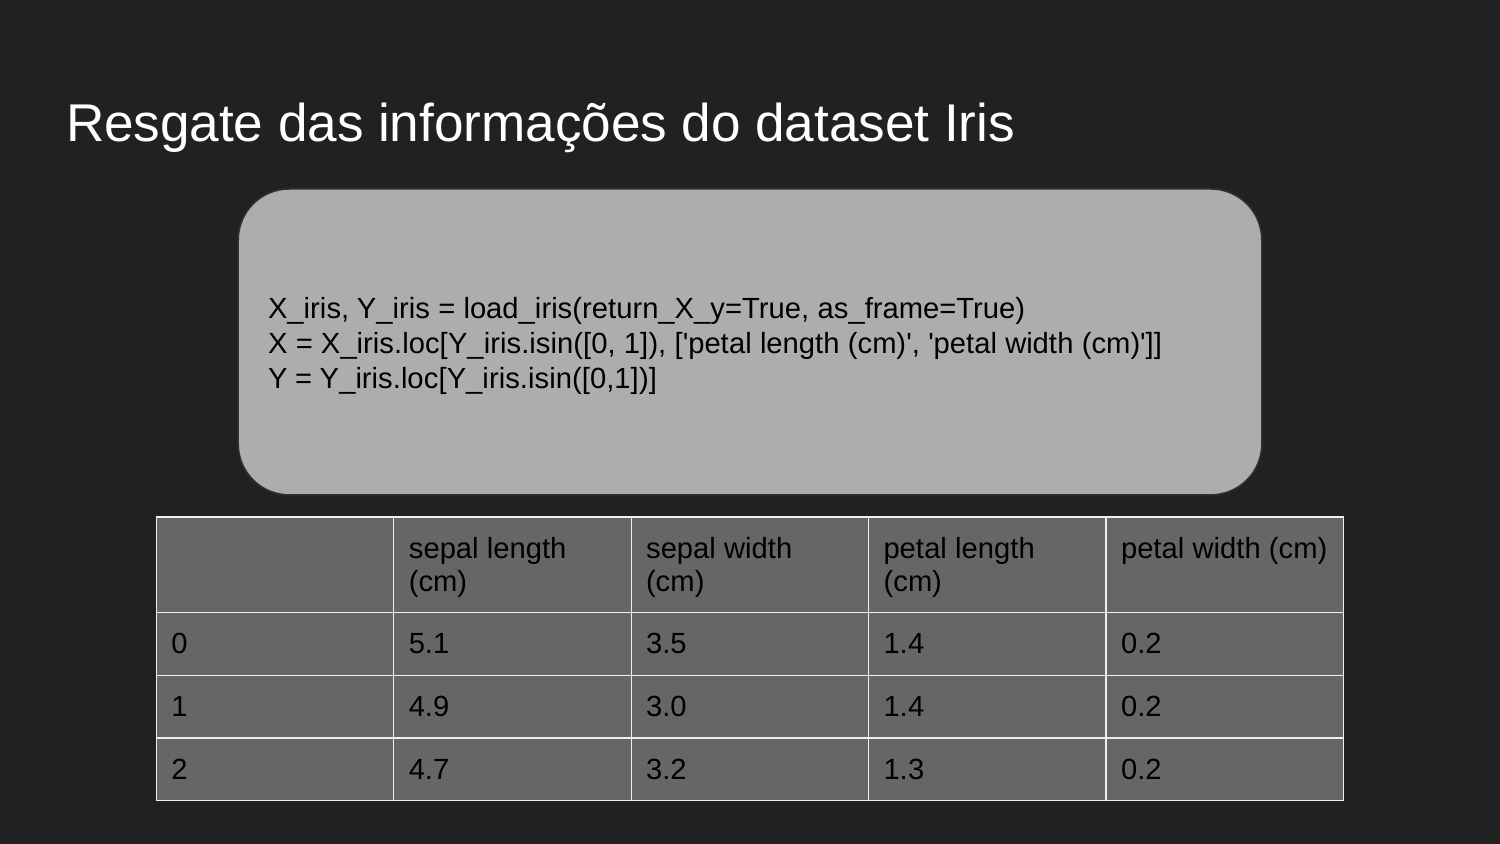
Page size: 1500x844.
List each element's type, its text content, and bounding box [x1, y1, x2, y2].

table_header sepal length (cm) [394, 518, 631, 612]
table_header petal width (cm) [1107, 518, 1343, 612]
table_cell 3.5 [632, 613, 868, 675]
table_cell 0.2 [1107, 613, 1343, 675]
table_cell 1.4 [869, 613, 1105, 675]
title Resgate das informações do dataset Iris [51, 72, 1449, 167]
table_cell 3.2 [632, 739, 868, 800]
table_cell 1.3 [869, 739, 1105, 800]
table_cell 5.1 [394, 613, 631, 675]
table_cell 0.2 [1107, 739, 1343, 800]
table_cell 3.0 [632, 676, 868, 737]
table_header [157, 518, 393, 612]
table_cell 4.7 [394, 739, 631, 800]
table_cell 1 [157, 676, 393, 737]
table_cell 2 [157, 739, 393, 800]
table_header sepal width (cm) [632, 518, 868, 612]
table_header petal length (cm) [869, 518, 1105, 612]
table_cell 0.2 [1107, 676, 1343, 737]
table_cell 0 [157, 613, 393, 675]
text_box X_iris, Y_iris = load_iris(return_X_y=True, as_frame=True) X = X_iris.loc[Y_iris.isin([0, 1]), ['petal length (cm)', 'petal width (cm)']] Y = Y_iris.loc[Y_iris.isin([0,1])] [238, 188, 1262, 495]
table_cell 1.4 [869, 676, 1105, 737]
table_cell 4.9 [394, 676, 631, 737]
